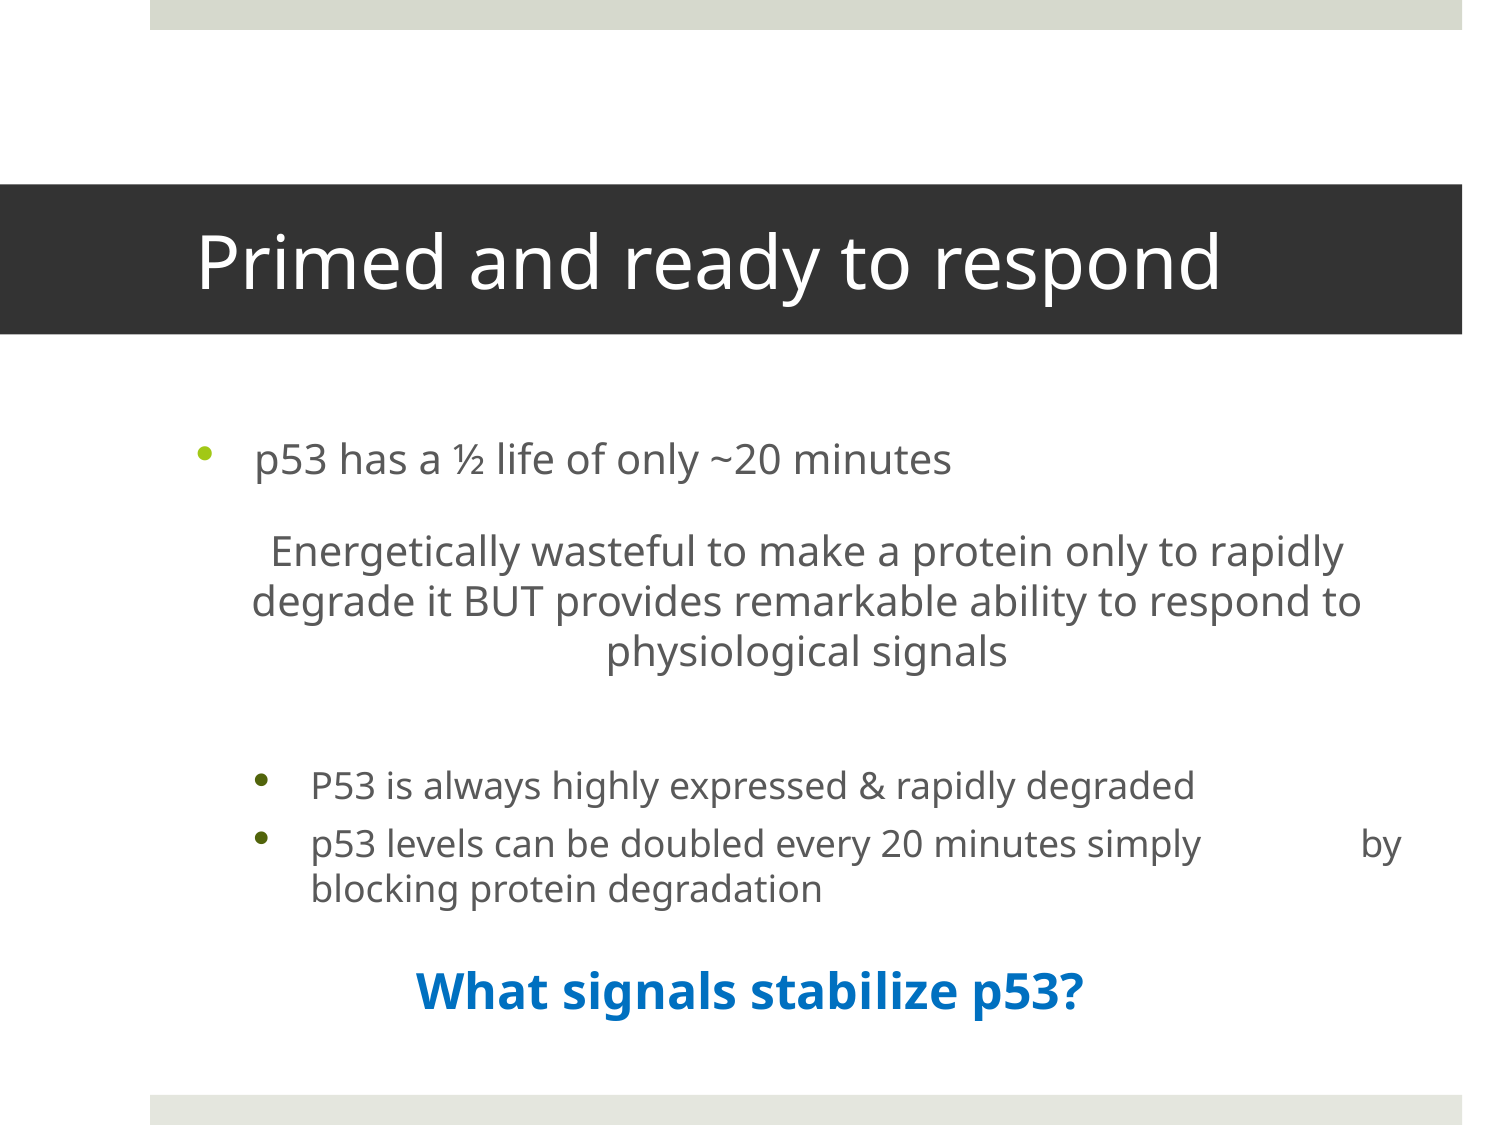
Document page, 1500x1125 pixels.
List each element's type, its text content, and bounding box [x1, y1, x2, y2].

text_box What signals stabilize p53? [401, 952, 1099, 1027]
title Primed and ready to respond [0, 184, 1463, 335]
list p53 has a ½ life of only ~20 minutes Energetically wasteful to make a protein only to rapidly degrade it BUT provides remarkable ability to respond to physiological signals P53 is always highly expressed & rapidly degraded p53 levels can be doubled every 20 minutes simply by blocking protein degradation [182, 425, 1432, 1028]
